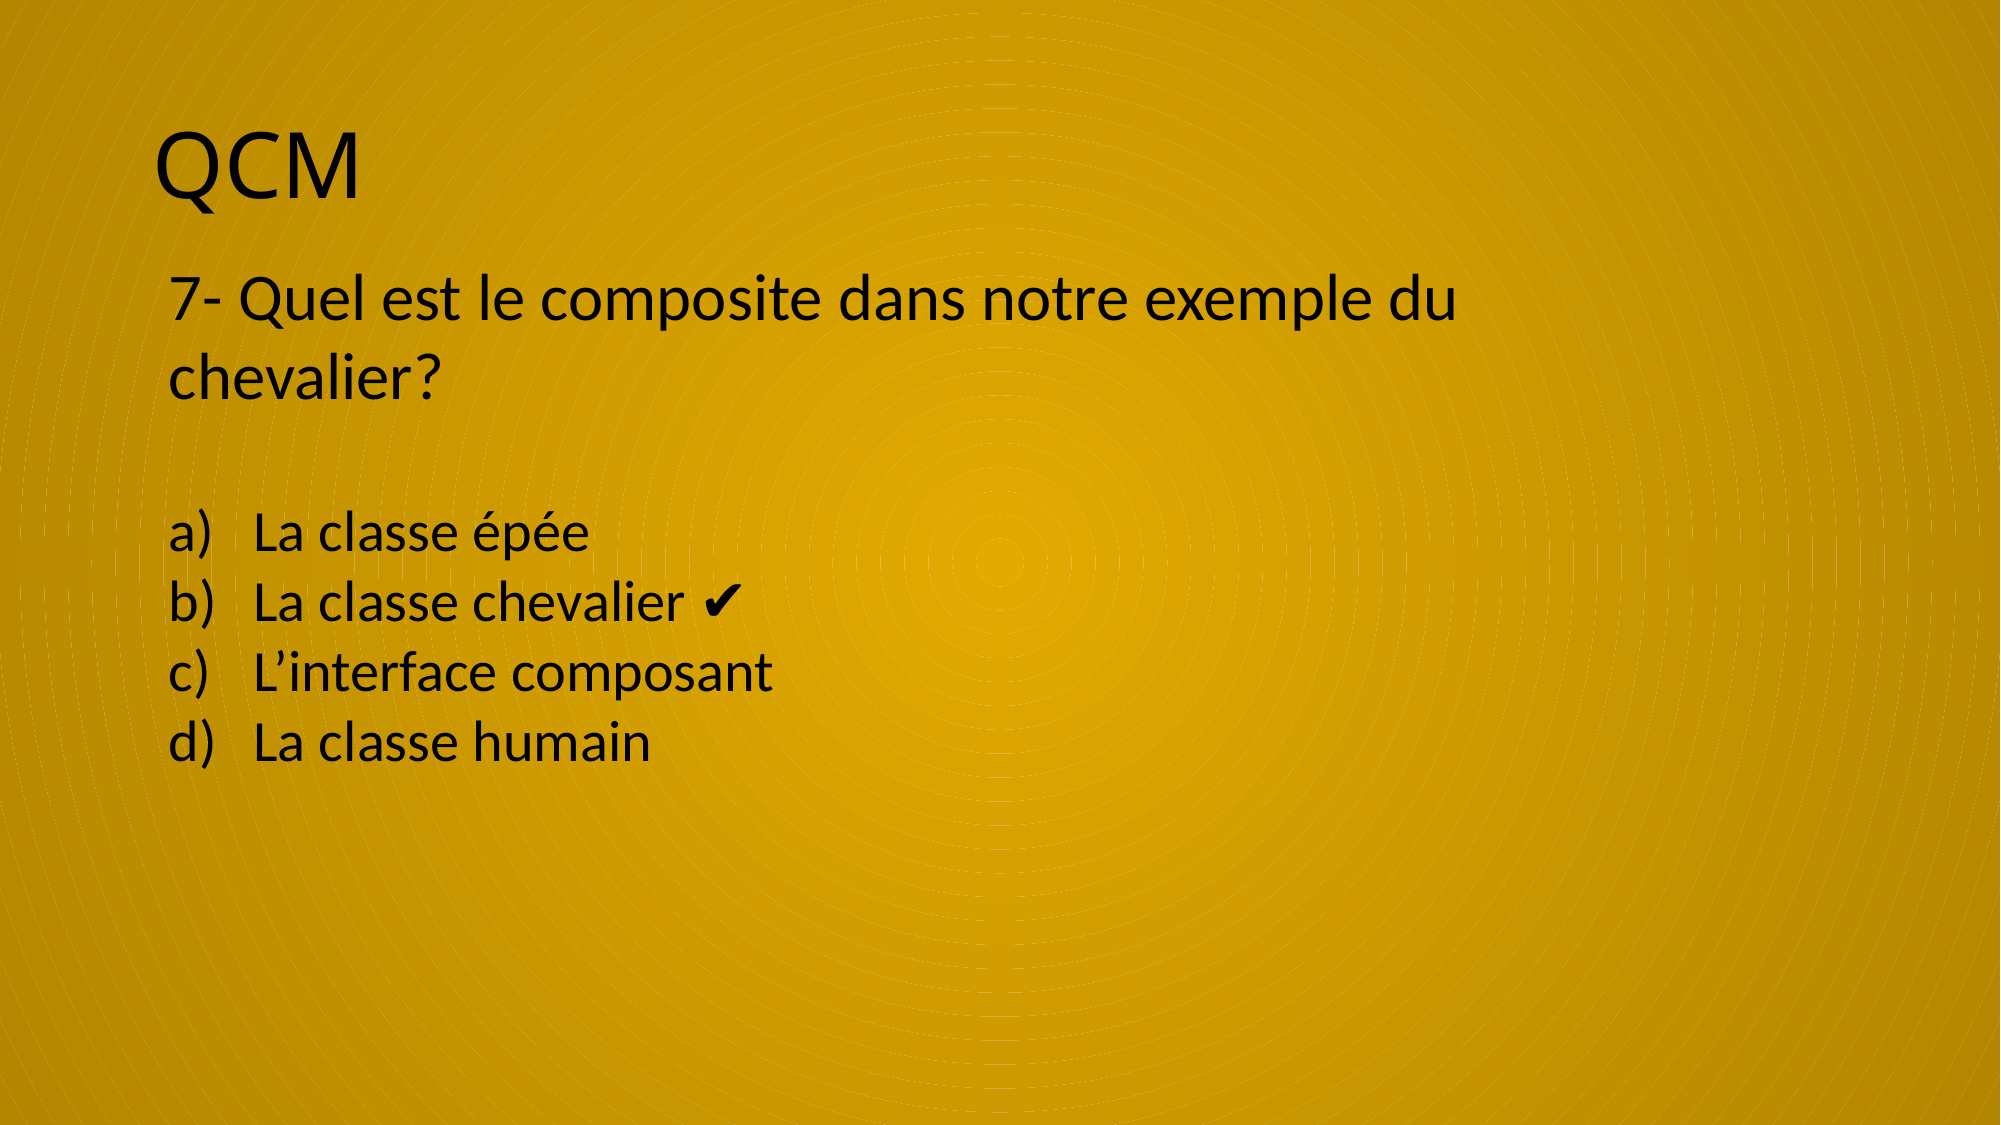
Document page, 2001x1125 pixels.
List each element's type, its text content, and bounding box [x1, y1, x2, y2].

title QCM [137, 59, 1863, 278]
text_box 7- Quel est le composite dans notre exemple du chevalier? La classe épée La classe chevalier ✔ L’interface composant La classe humain [154, 245, 1557, 851]
